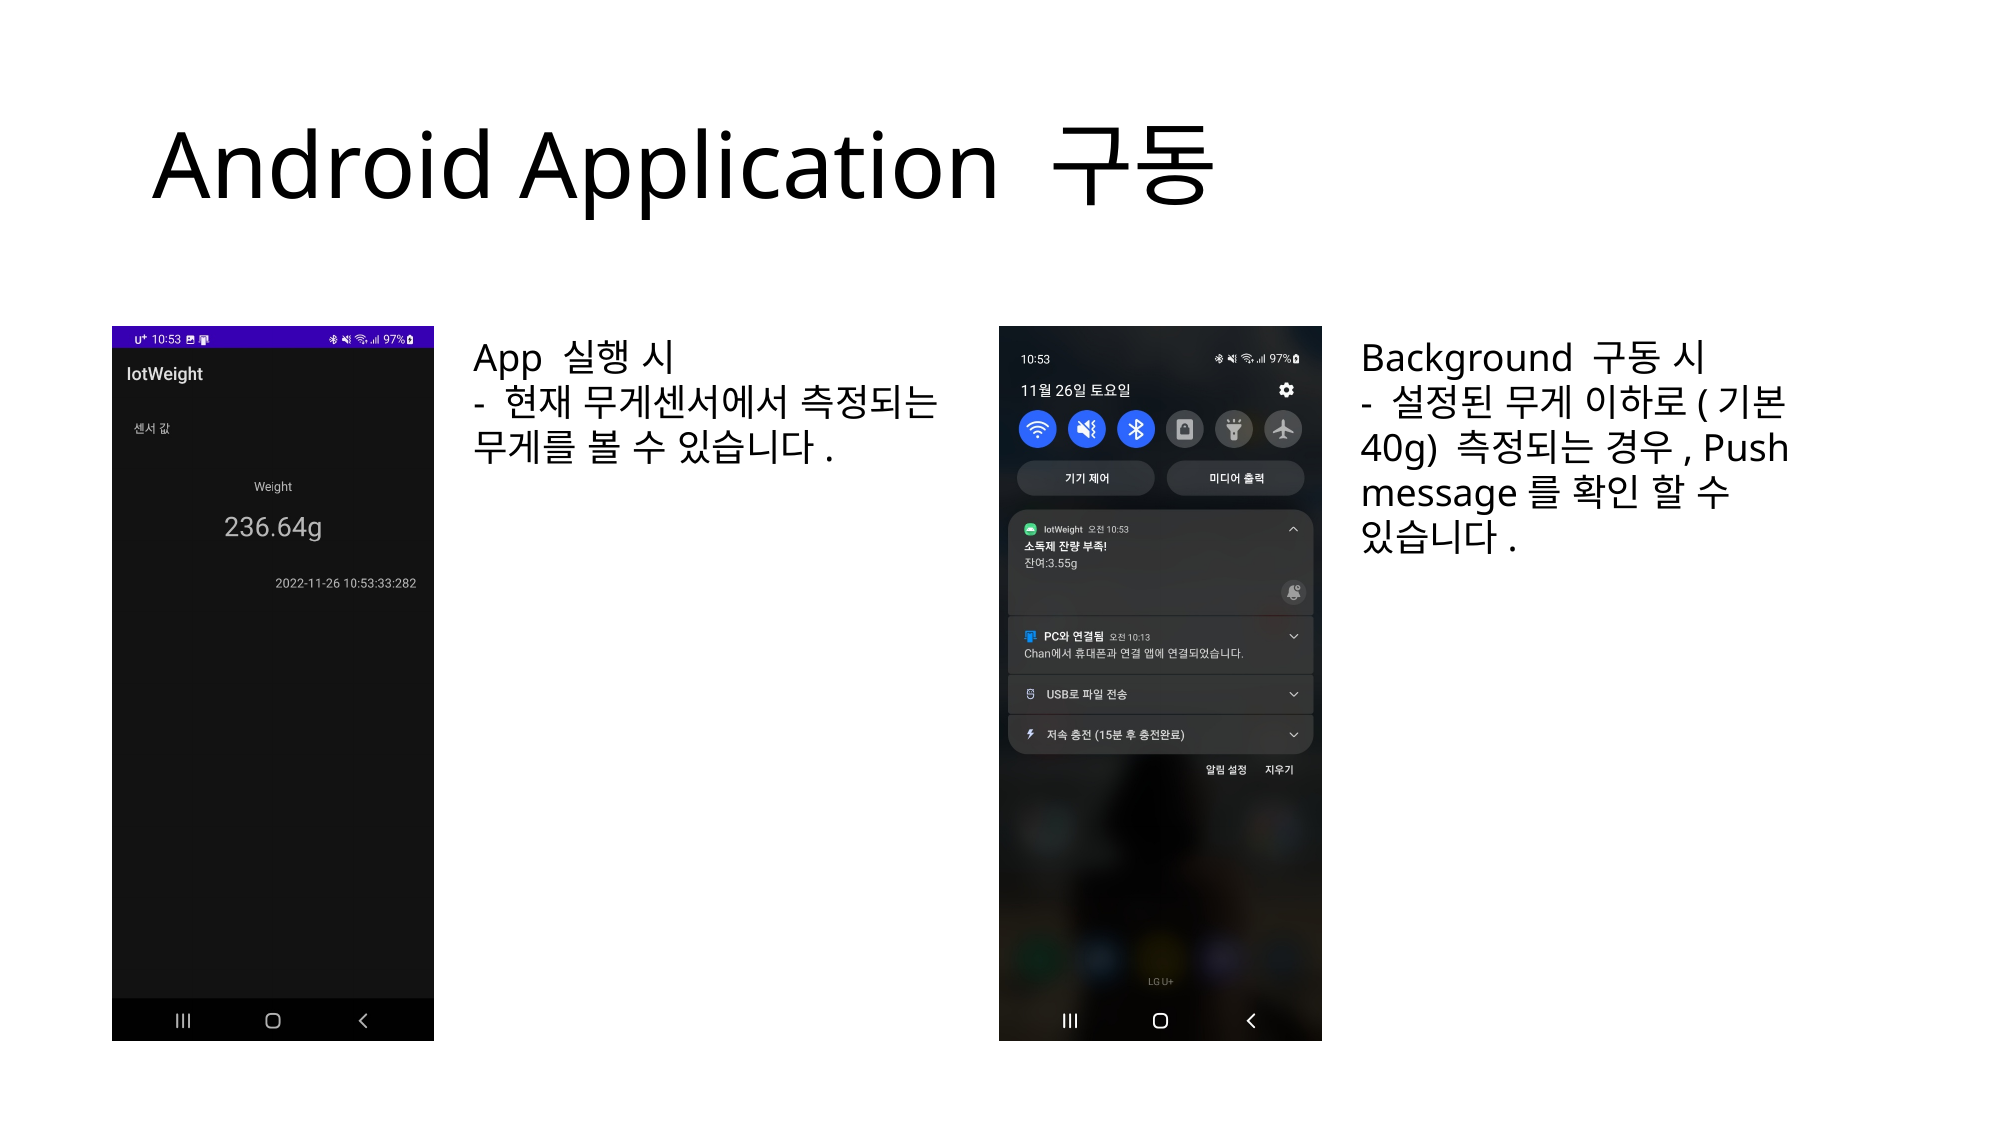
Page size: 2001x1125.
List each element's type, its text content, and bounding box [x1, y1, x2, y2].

text_box Background 구동 시 - 설정된 무게 이하로(기본 40g) 측정되는 경우, Push message를 확인 할 수 있습니다. [1345, 326, 1863, 567]
title Android Application 구동 [137, 59, 1863, 278]
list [999, 326, 1322, 1041]
picture [112, 326, 434, 1041]
text_box App 실행 시 - 현재 무게센서에서 측정되는 무게를 볼 수 있습니다. [458, 326, 976, 477]
